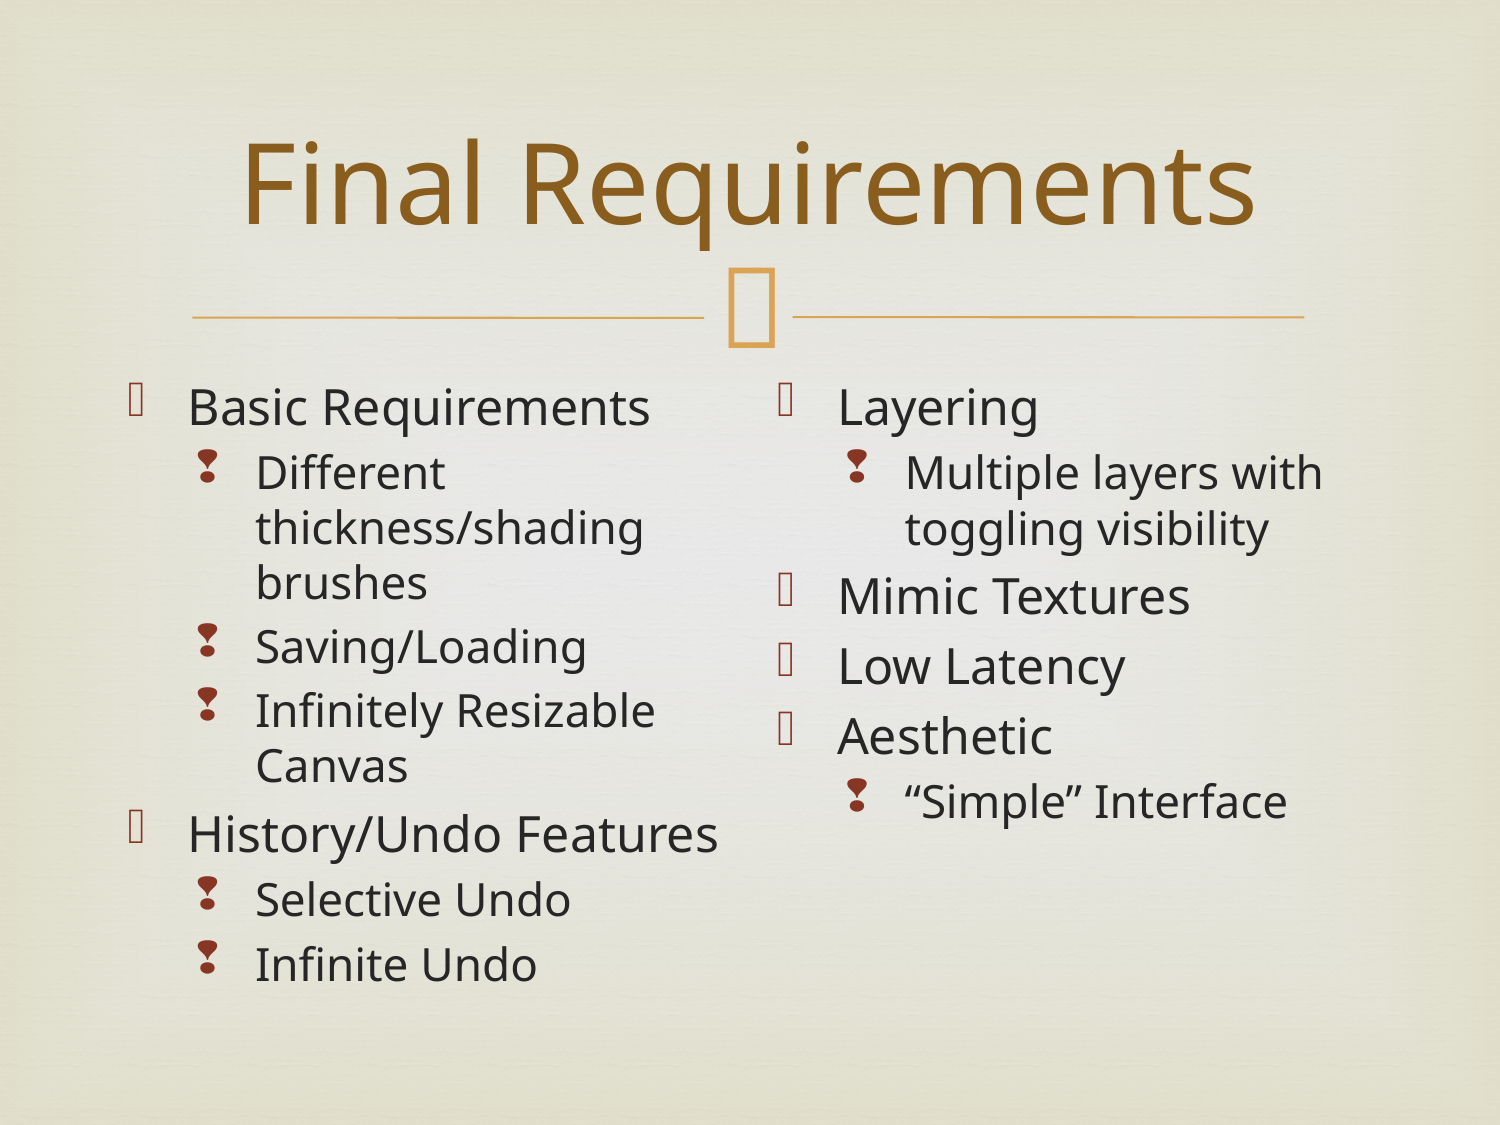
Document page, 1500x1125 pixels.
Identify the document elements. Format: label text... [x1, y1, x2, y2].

list Basic Requirements Different thickness/shading brushes Saving/Loading Infinitely Resizable Canvas History/Undo Features Selective Undo Infinite Undo [112, 367, 737, 1004]
title Final Requirements [112, 93, 1386, 267]
list Layering Multiple layers with toggling visibility Mimic Textures Low Latency Aesthetic “Simple” Interface [761, 367, 1386, 1004]
